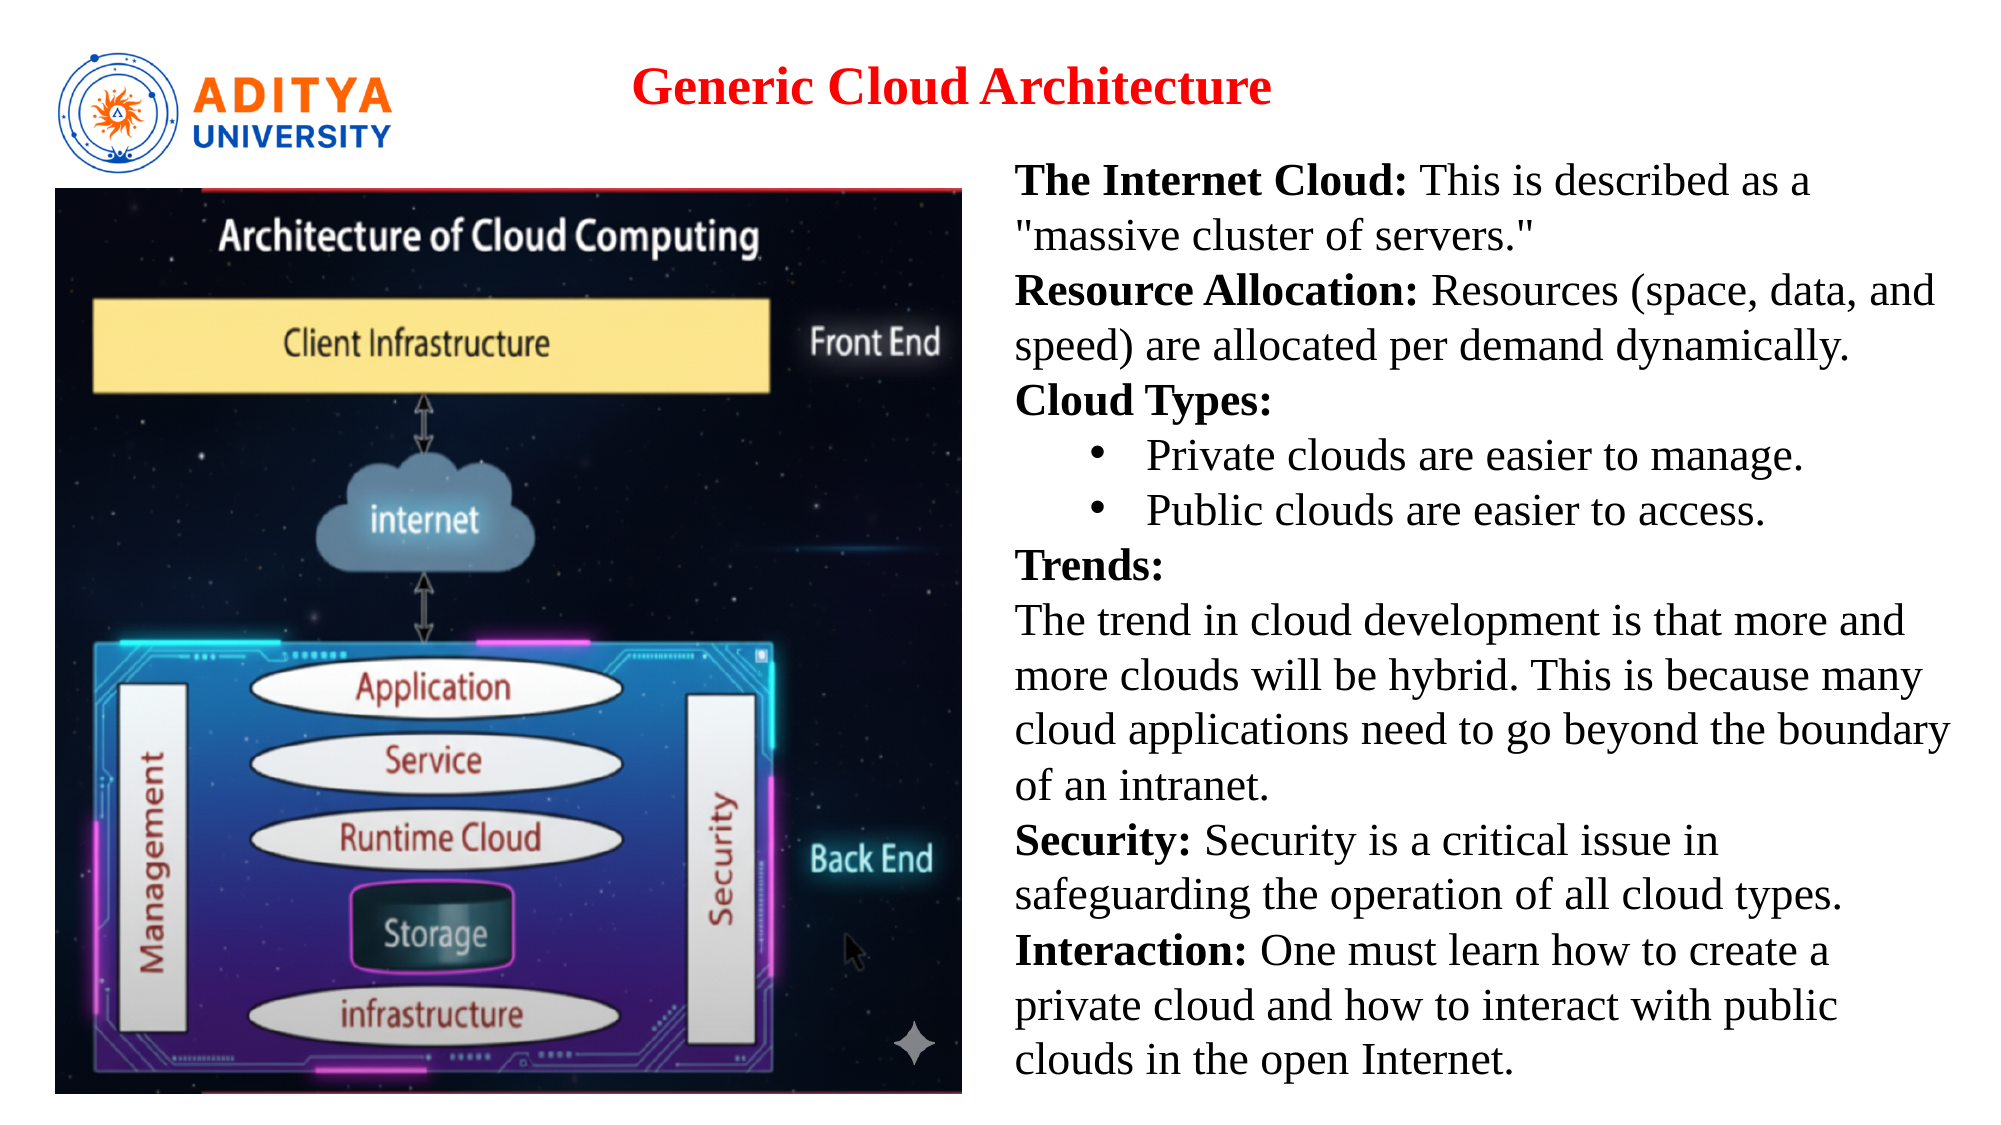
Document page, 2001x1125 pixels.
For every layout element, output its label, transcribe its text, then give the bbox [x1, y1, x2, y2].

text_box Generic Cloud Architecture [616, 42, 1307, 123]
picture [0, 0, 962, 1094]
text_box The Internet Cloud: This is described as a "massive cluster of servers." Resource Allocation: Resources (space, data, and speed) are allocated per demand dynamically. Cloud Types: Private clouds are easier to manage. Public clouds are easier to access. Trends: The trend in cloud development is that more and more clouds will be hybrid. This is because many cloud applications need to go beyond the boundary of an intranet. Security: Security is a critical issue in safeguarding the operation of all cloud types. Interaction: One must learn how to create a private cloud and how to interact with public clouds in the open Internet. [999, 142, 1981, 1092]
